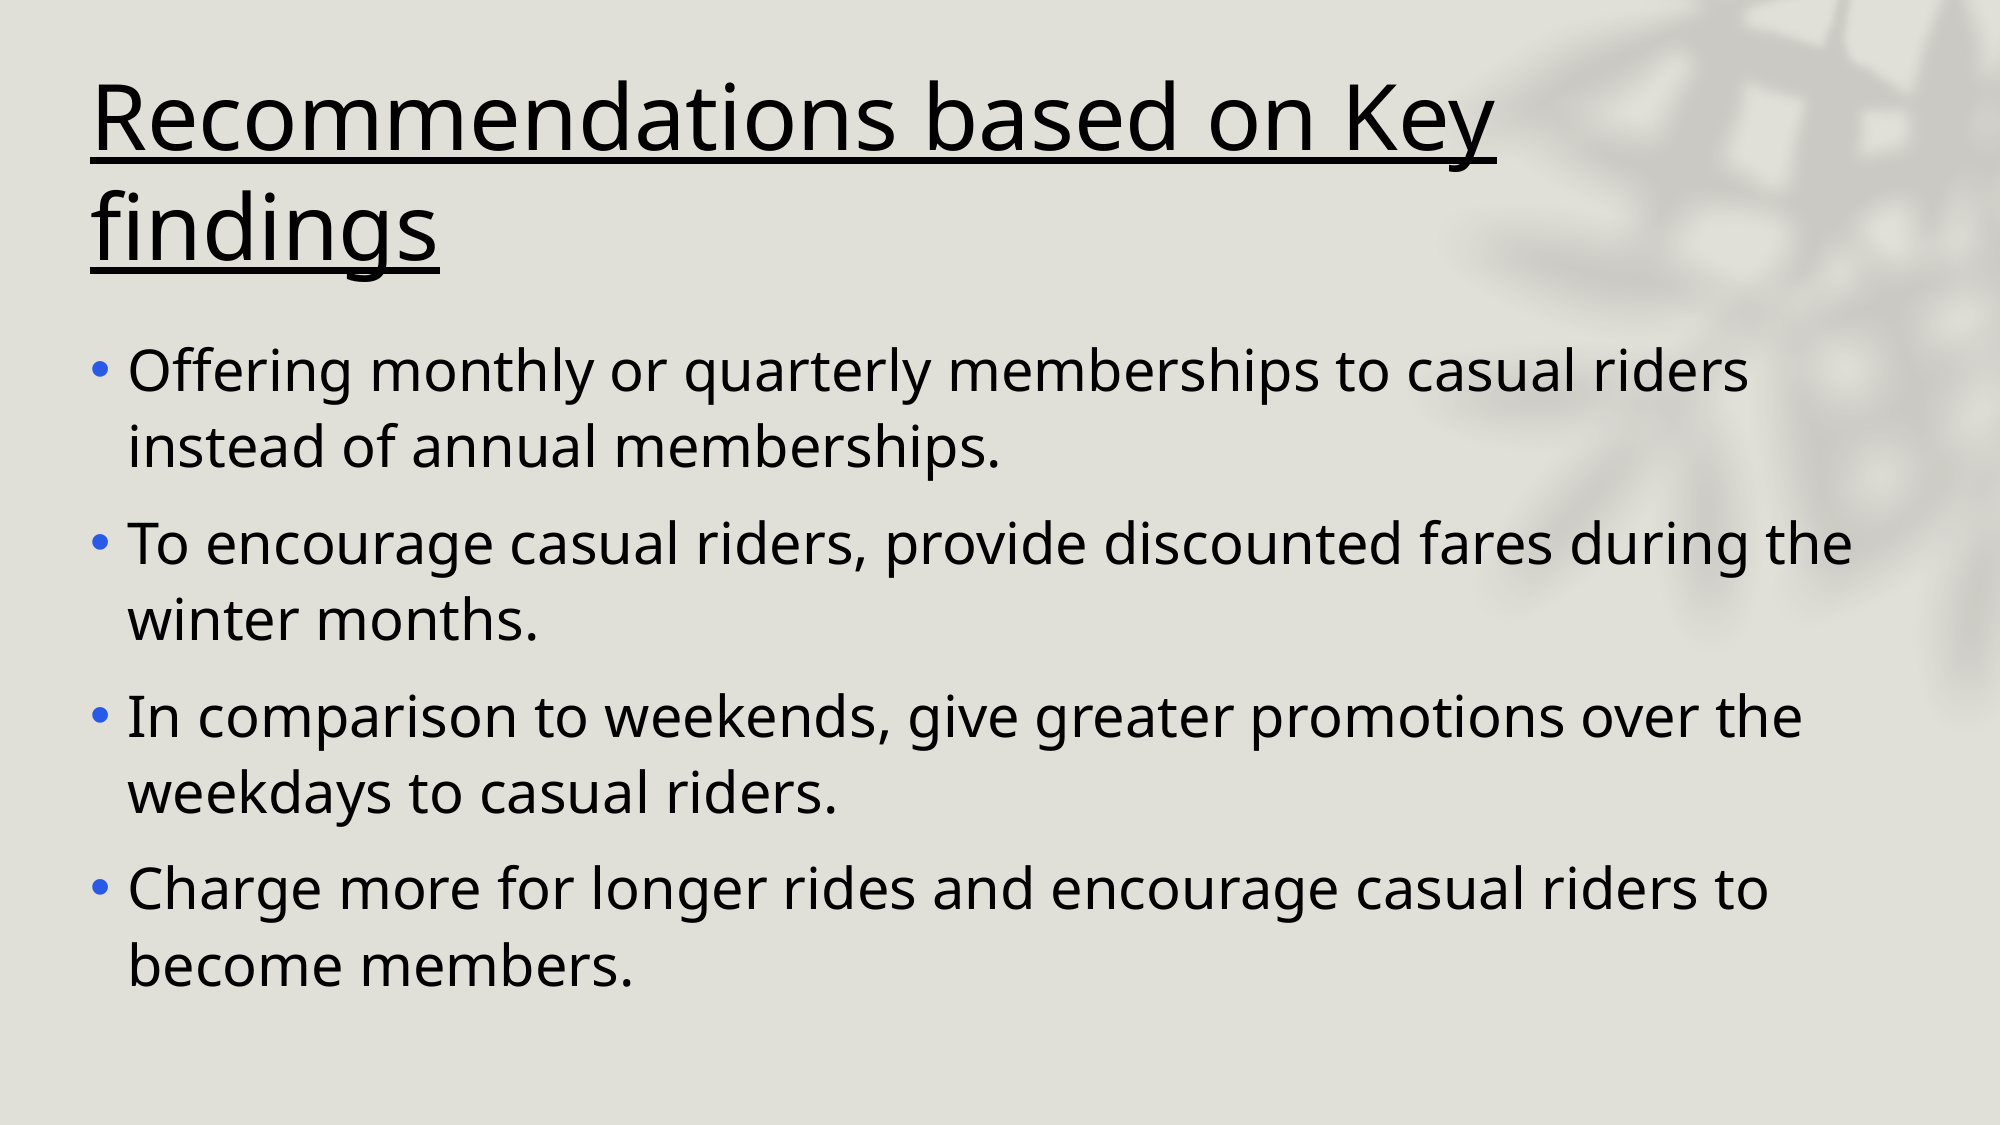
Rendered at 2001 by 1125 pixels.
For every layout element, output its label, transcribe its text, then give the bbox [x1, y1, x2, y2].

list Offering monthly or quarterly memberships to casual riders instead of annual memberships. To encourage casual riders, provide discounted fares during the winter months. In comparison to weekends, give greater promotions over the weekdays to casual riders. Charge more for longer rides and encourage casual riders to become members. [75, 319, 1925, 1009]
title Recommendations based on Key findings [75, 60, 1863, 278]
